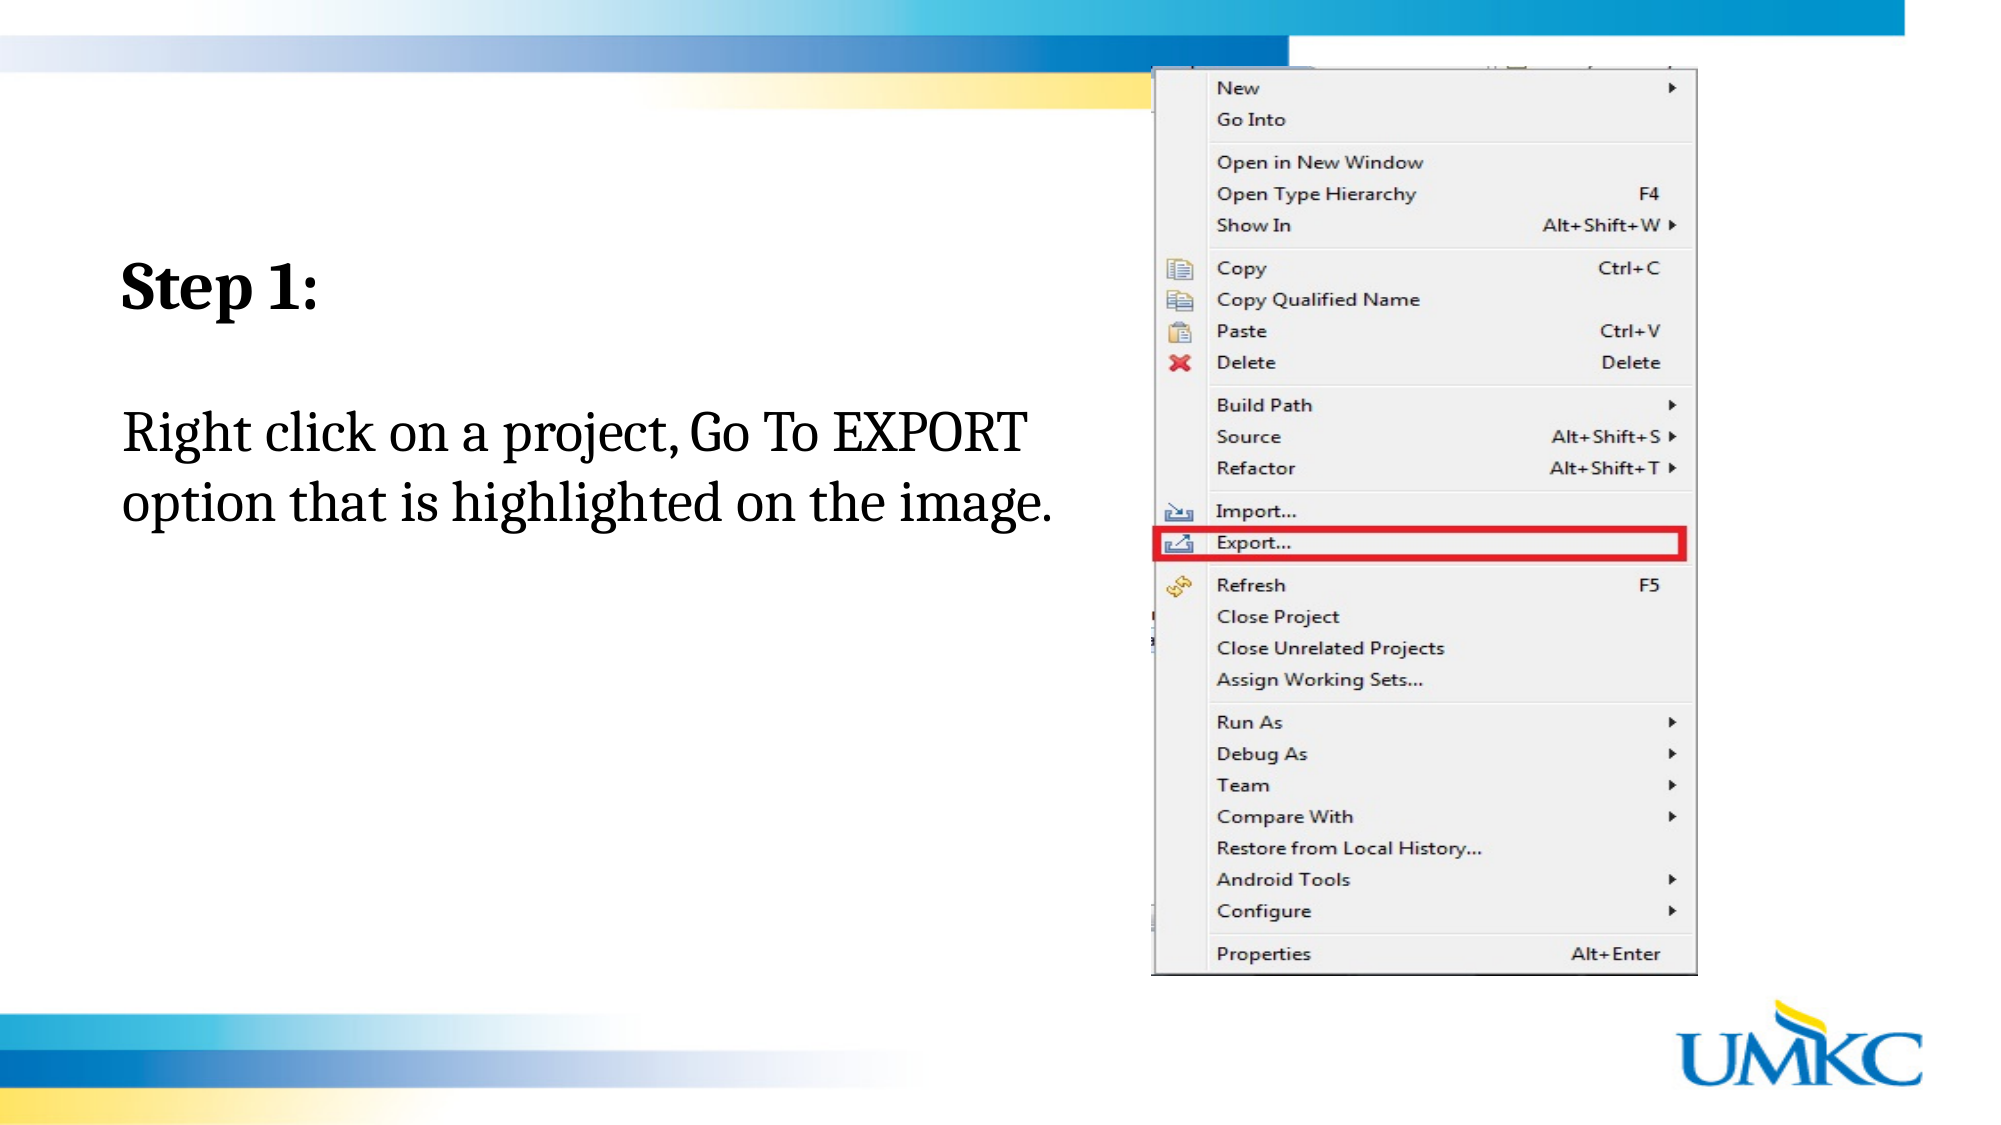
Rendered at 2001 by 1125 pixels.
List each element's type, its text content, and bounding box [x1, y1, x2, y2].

text_box Step 1: Right click on a project, Go To EXPORT option that is highlighted on the image. [108, 233, 1097, 541]
picture [0, 0, 2001, 1125]
